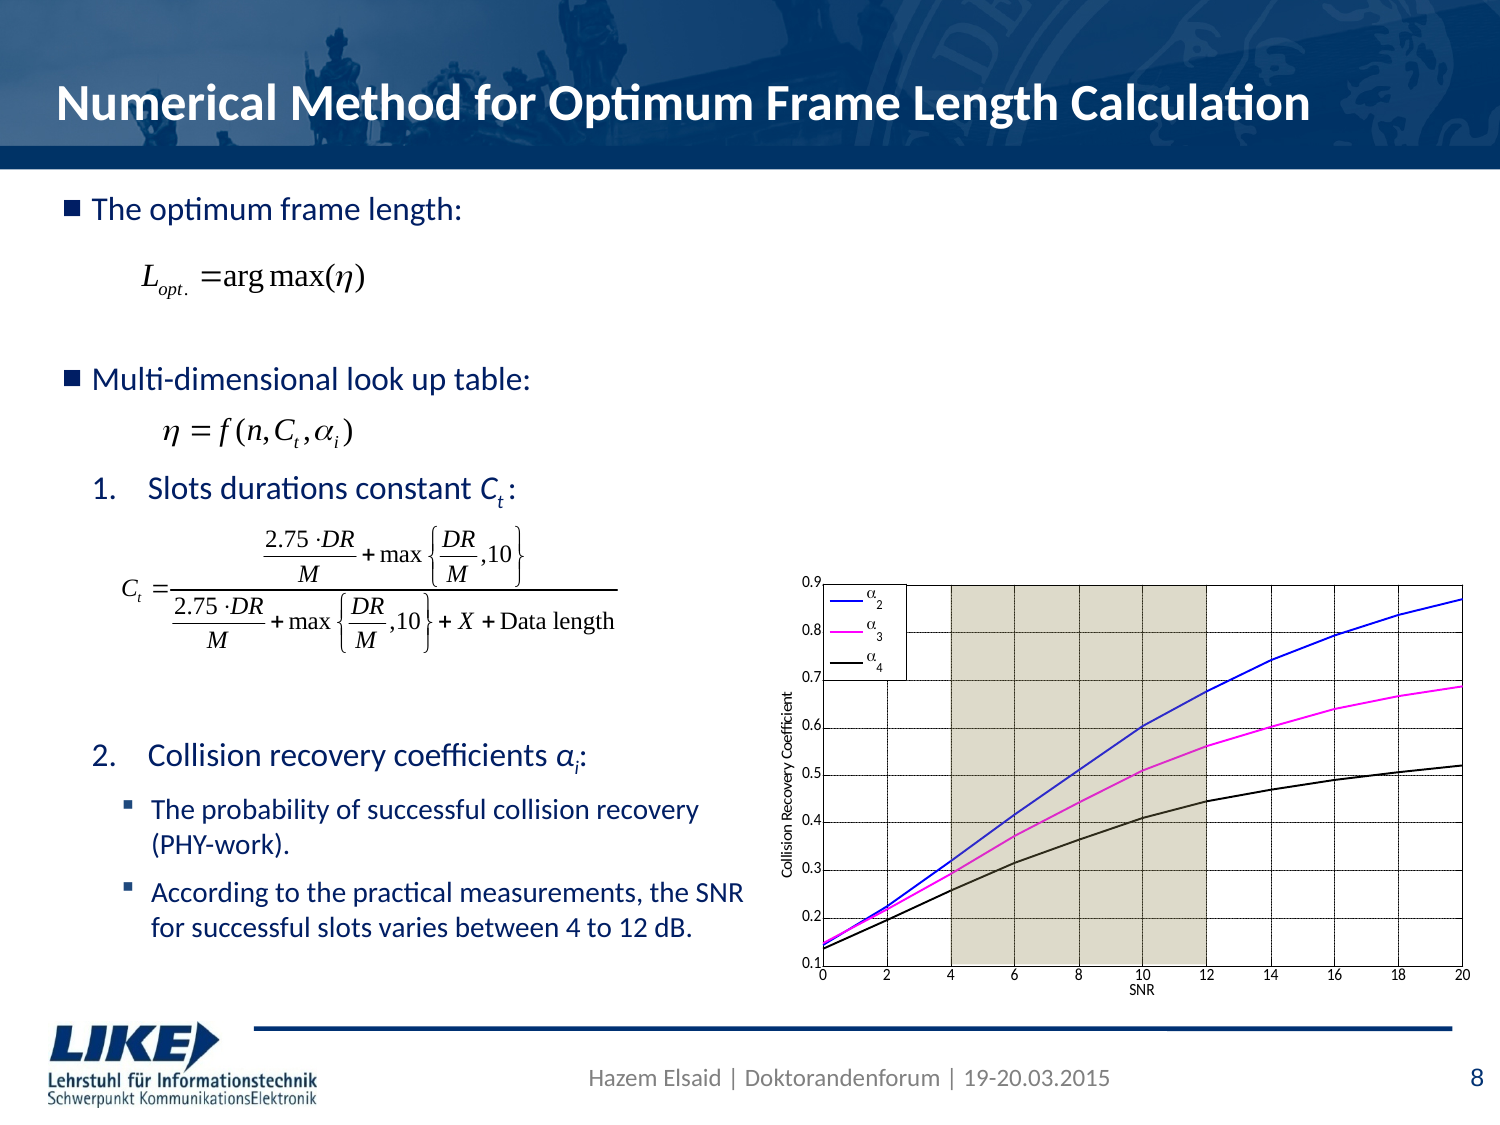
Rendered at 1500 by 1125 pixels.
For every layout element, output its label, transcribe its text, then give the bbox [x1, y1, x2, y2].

picture [0, 0, 1500, 145]
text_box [159, 408, 360, 457]
title Numerical Method for Optimum Frame Length Calculation [41, 30, 1459, 138]
picture [48, 1024, 317, 1108]
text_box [117, 520, 623, 659]
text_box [135, 254, 373, 307]
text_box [773, 574, 1477, 1011]
list The optimum frame length: Multi-dimensional look up table: Slots durations constant Ct : Collision recovery coefficients αi: The probability of successful collision recovery (PHY-work). According to the practical measurements, the SNR for successful slots varies between 4 to 12 dB. [47, 180, 762, 1024]
